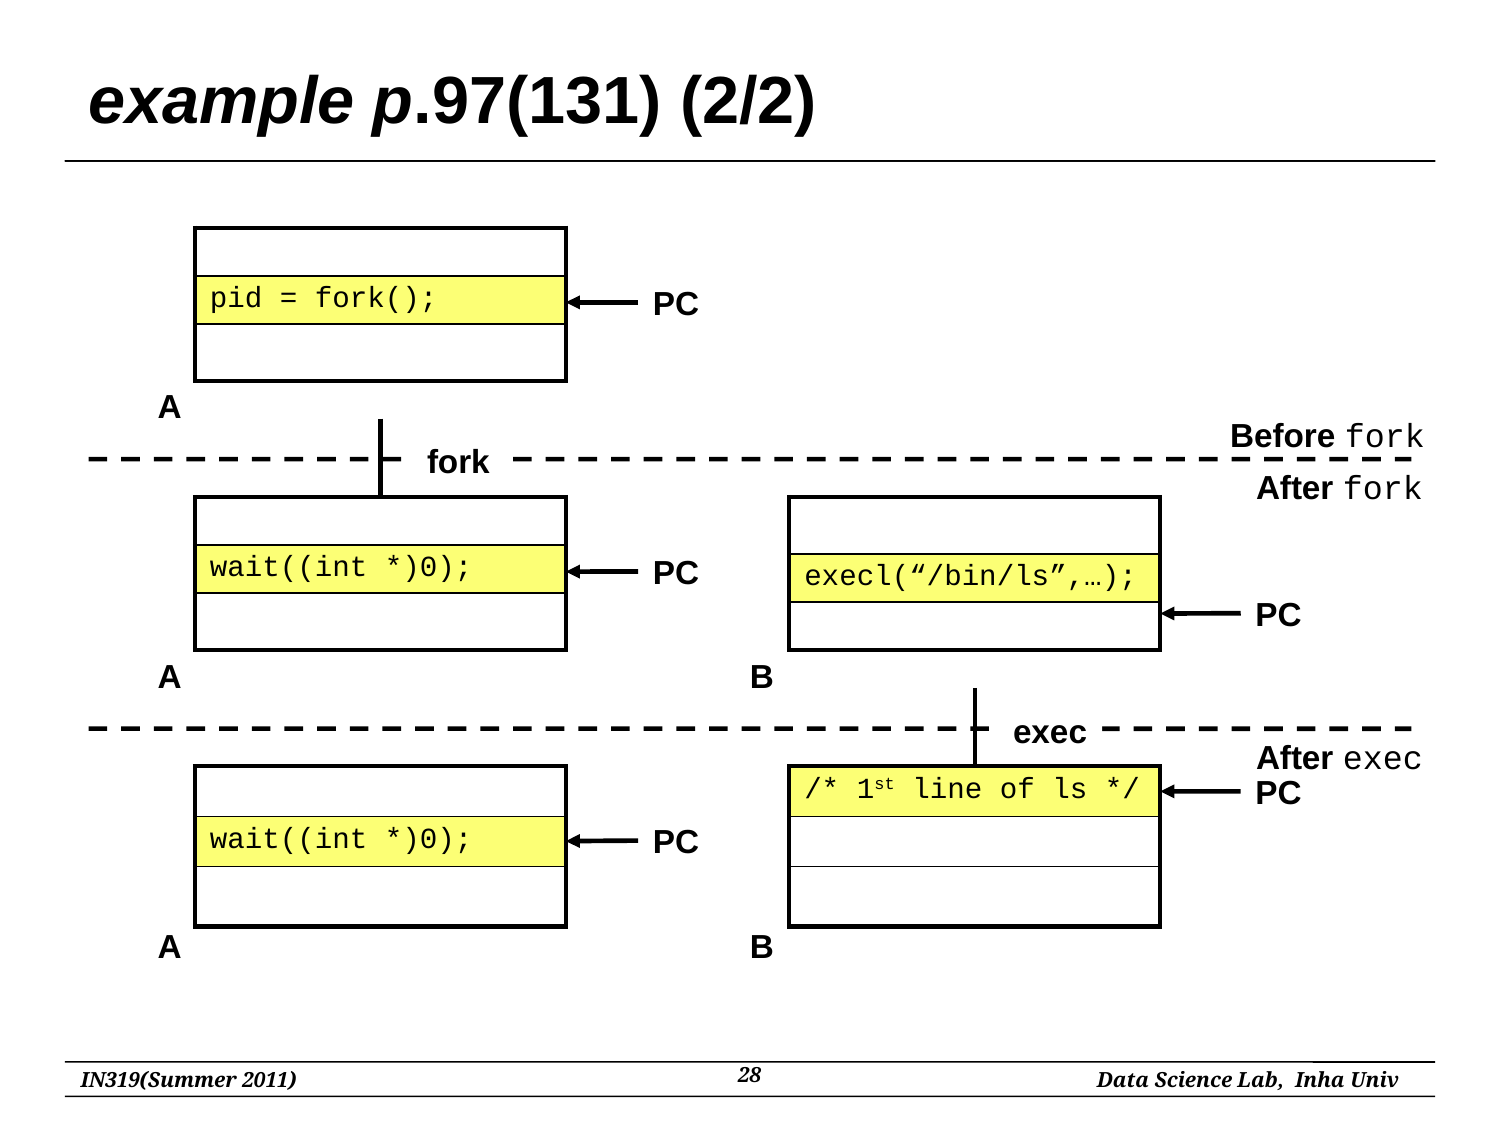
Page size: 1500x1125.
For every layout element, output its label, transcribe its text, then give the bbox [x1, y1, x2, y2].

table_cell wait((int *)0); [197, 817, 564, 866]
text_box PC [638, 813, 715, 868]
text_box A [142, 377, 197, 433]
table_cell [197, 325, 564, 379]
slide_number 28 [574, 1054, 925, 1102]
text_box exec [998, 702, 1103, 758]
text_box A [142, 647, 197, 703]
table_cell [197, 867, 564, 924]
text_box B [735, 647, 789, 703]
title example p.97(131) (2/2) [72, 44, 1424, 150]
table_header [791, 499, 1158, 553]
text_box PC [638, 274, 715, 330]
table_cell pid = fork(); [197, 277, 564, 323]
table_cell execl(“/bin/ls”,…); [791, 555, 1158, 601]
text_box B [735, 917, 789, 973]
text_box PC [1240, 763, 1317, 819]
table_cell [197, 594, 564, 648]
text_box After fork [1241, 459, 1438, 514]
text_box PC [1240, 585, 1317, 641]
table_cell [791, 867, 1158, 924]
table_cell [791, 817, 1158, 866]
text_box PC [638, 544, 715, 599]
text_box Before fork [1215, 407, 1440, 462]
text_box fork [412, 433, 505, 488]
table_cell [791, 603, 1158, 648]
text_box After exec [1241, 728, 1438, 784]
table_cell wait((int *)0); [197, 546, 564, 592]
text_box A [142, 917, 197, 973]
table_header [197, 768, 564, 816]
table_header [197, 230, 564, 275]
table_header /* 1st line of ls */ [791, 768, 1158, 816]
table_header [197, 499, 564, 544]
